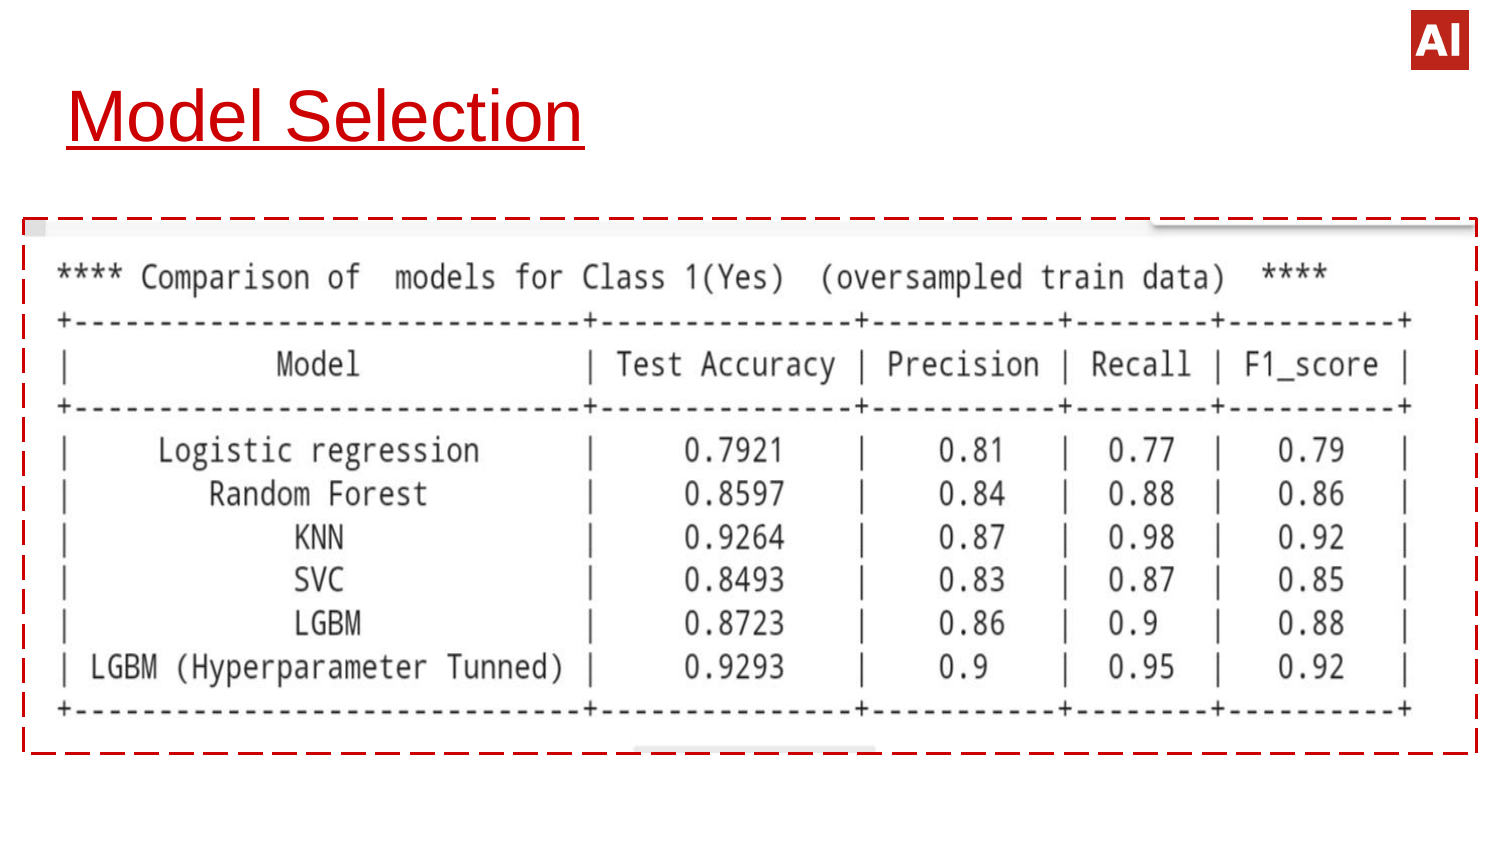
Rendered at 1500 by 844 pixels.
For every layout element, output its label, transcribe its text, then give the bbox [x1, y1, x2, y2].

picture [1411, 10, 1469, 70]
title Model Selection [51, 53, 1449, 148]
picture [24, 220, 1476, 753]
